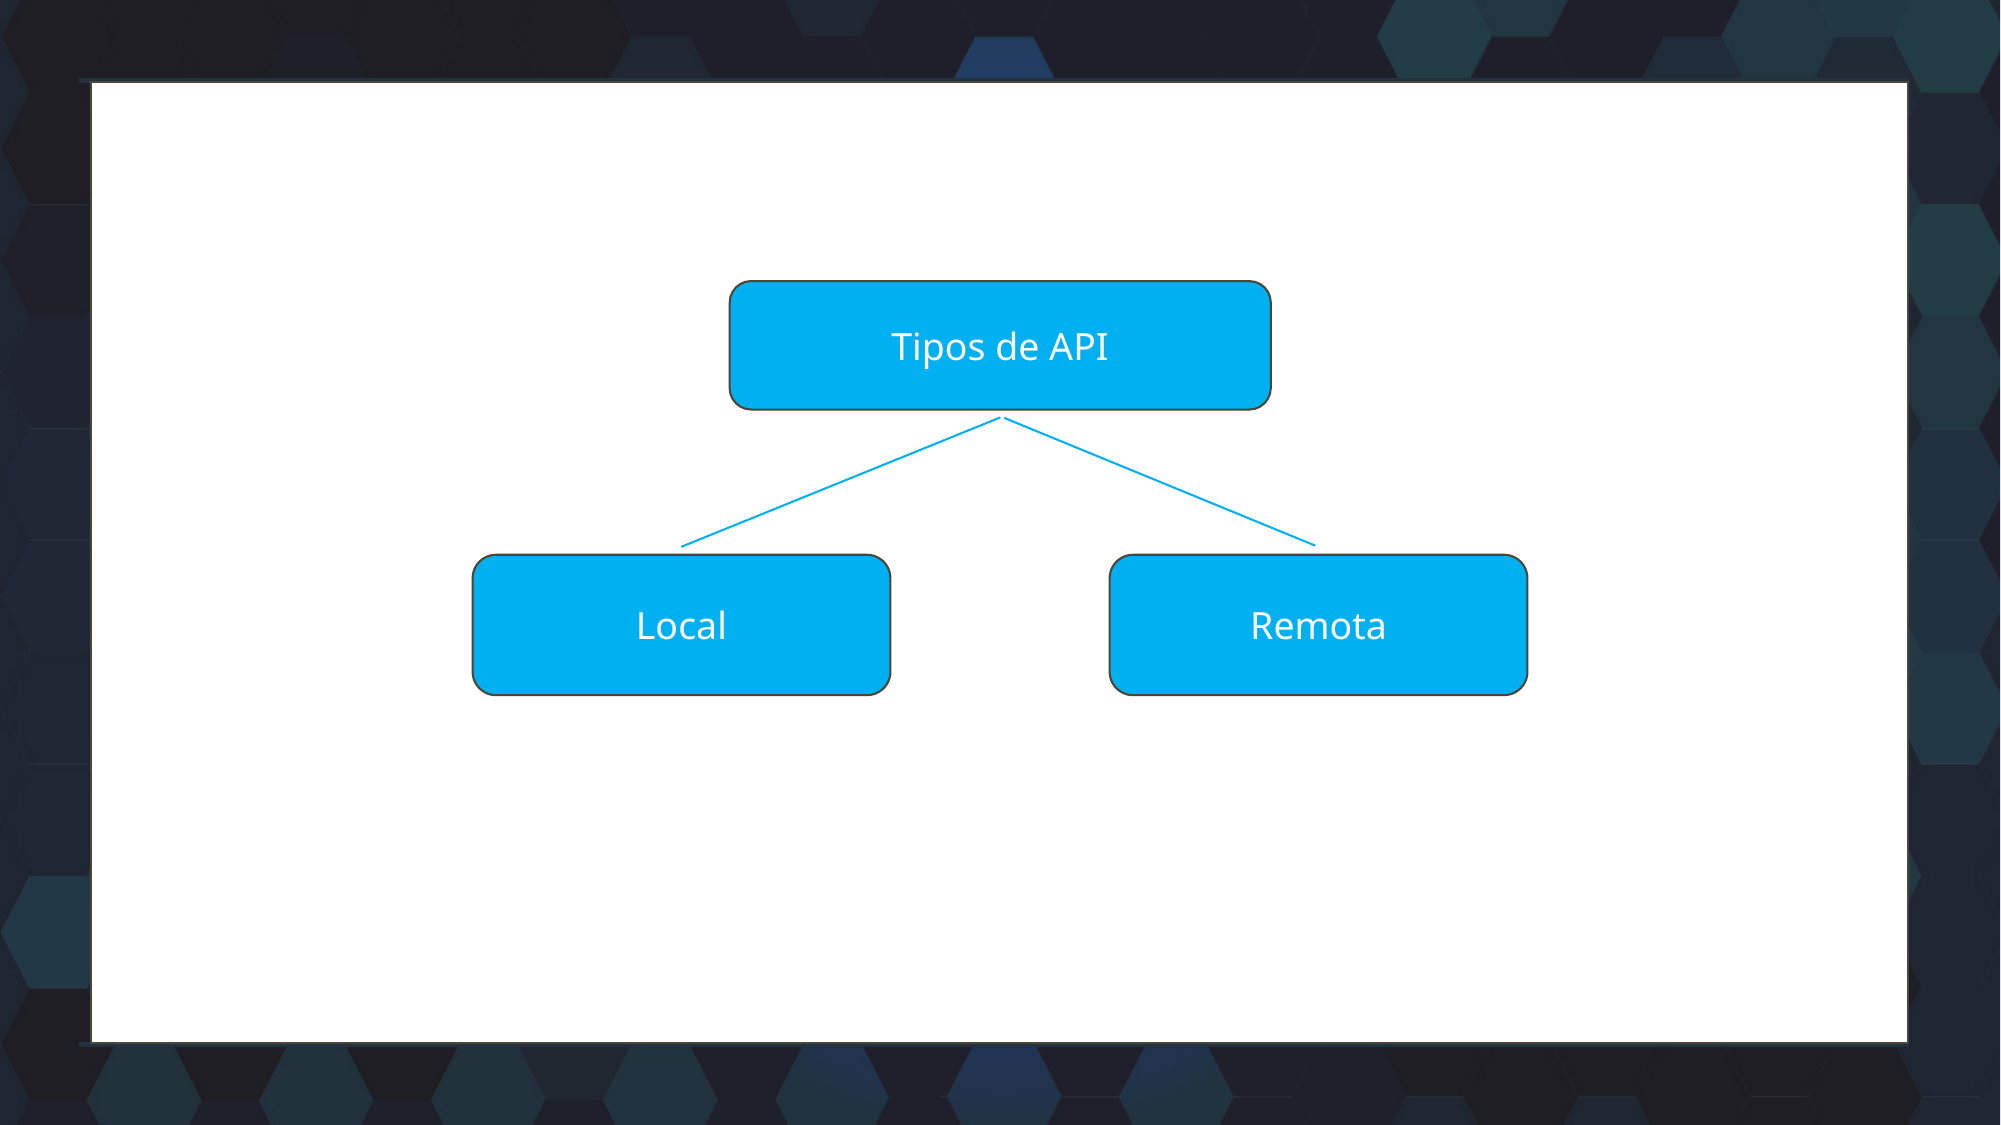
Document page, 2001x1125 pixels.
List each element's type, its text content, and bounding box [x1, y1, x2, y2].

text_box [1004, 417, 1316, 546]
text_box [90, 81, 1909, 1044]
text_box Remota [1108, 553, 1529, 697]
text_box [681, 417, 1001, 547]
text_box Tipos de API [728, 280, 1272, 411]
text_box Local [471, 553, 892, 697]
picture [0, 0, 2001, 1125]
